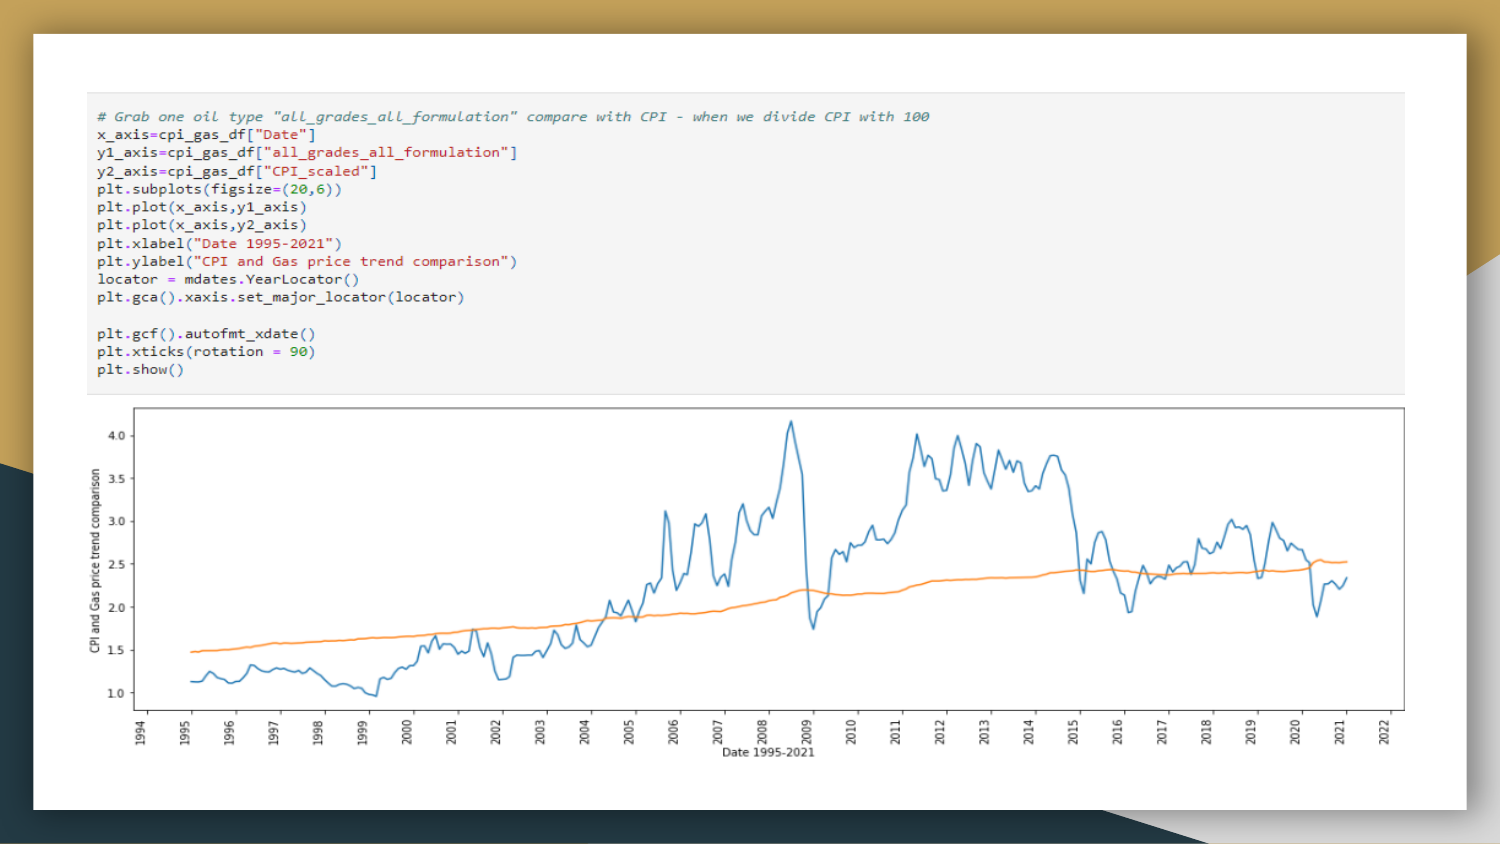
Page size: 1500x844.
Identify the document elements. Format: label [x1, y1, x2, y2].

picture [87, 89, 1405, 770]
